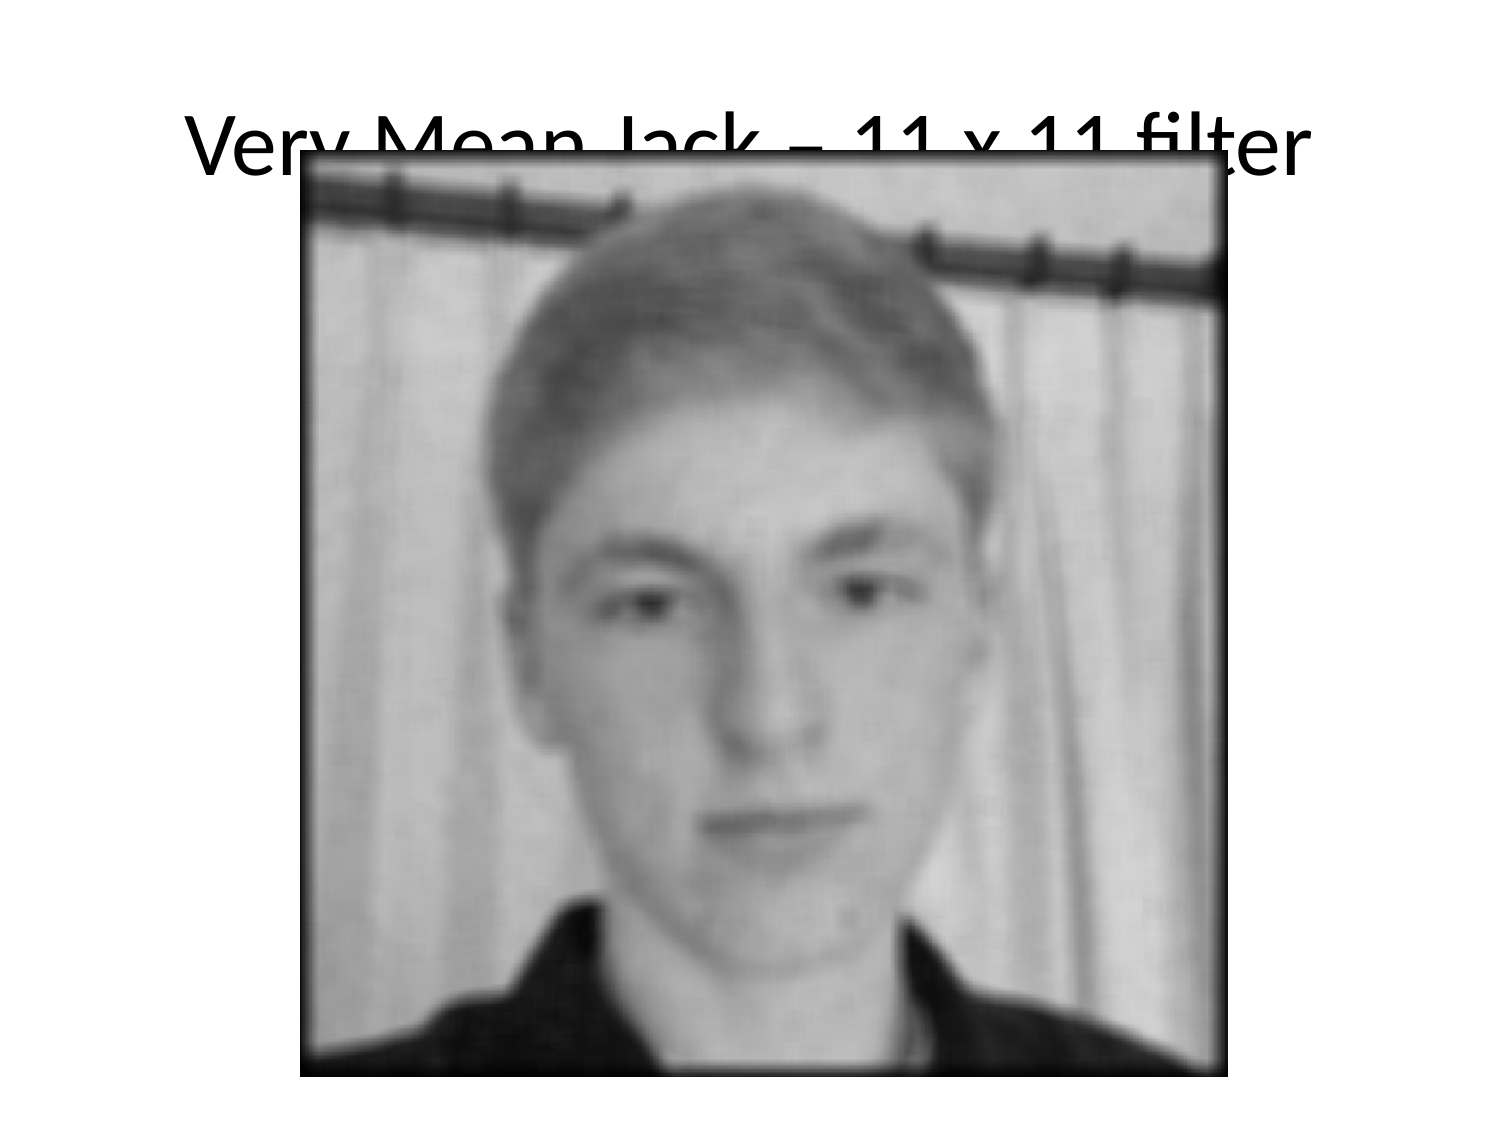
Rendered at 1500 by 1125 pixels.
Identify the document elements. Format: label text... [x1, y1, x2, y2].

picture [299, 150, 1229, 1077]
title Very Mean Jack – 11 x 11 filter [75, 45, 1425, 233]
